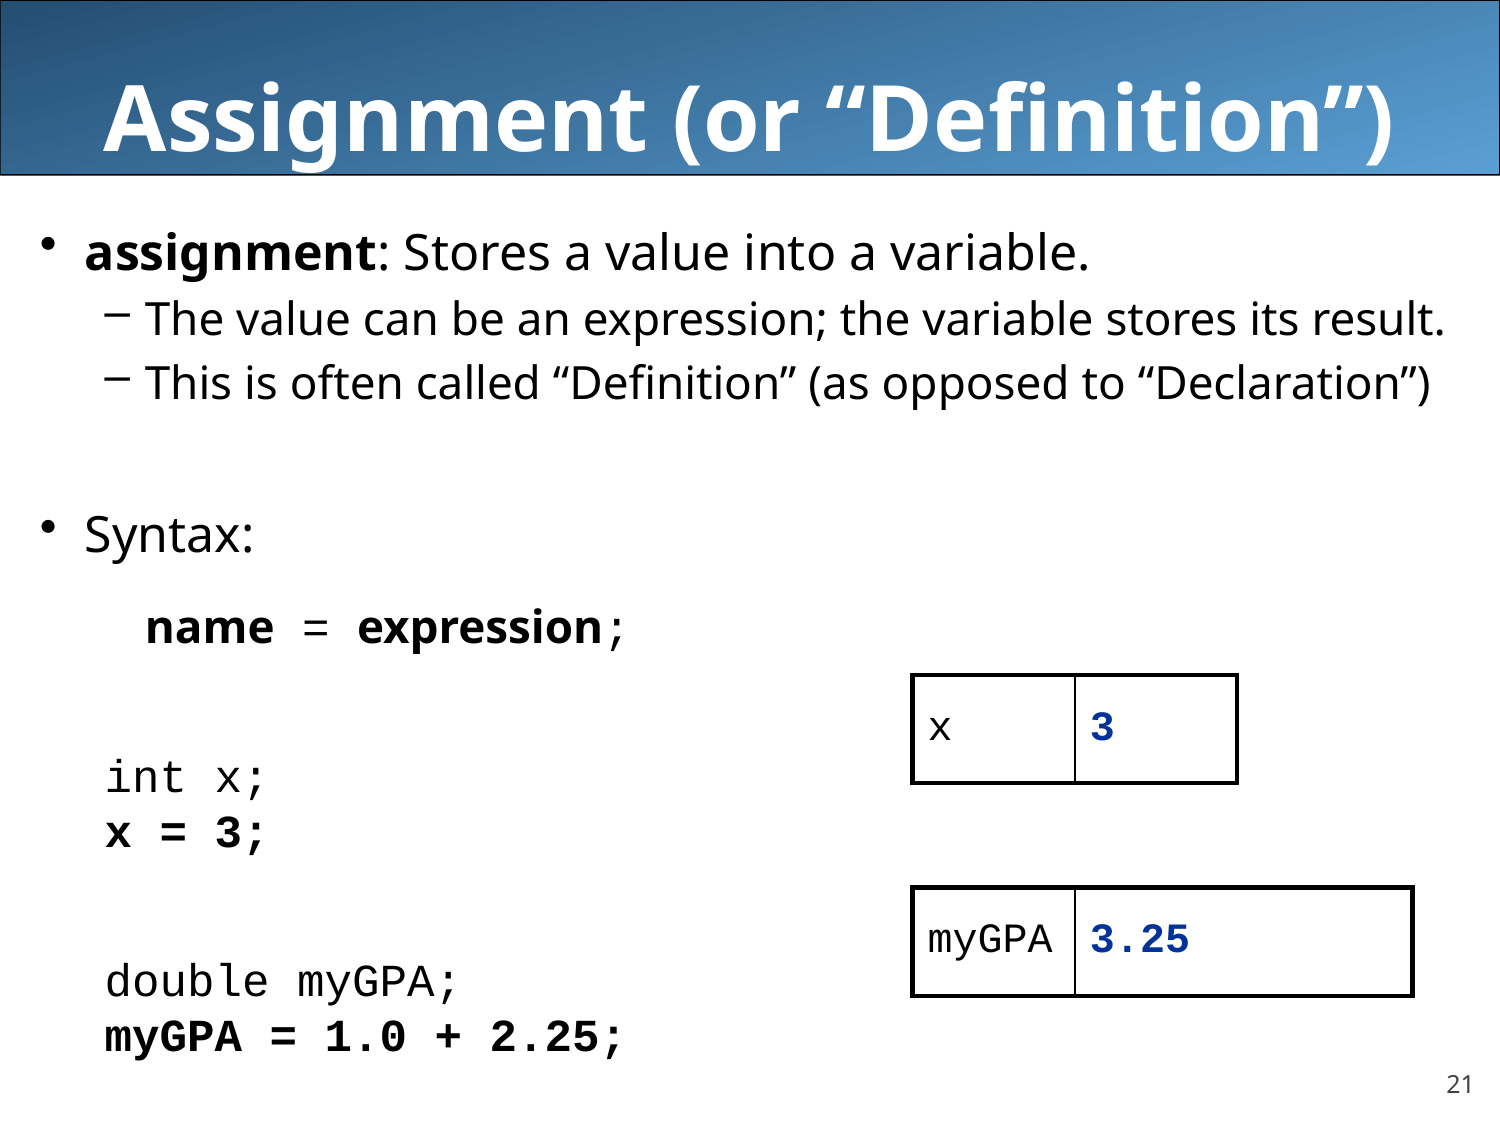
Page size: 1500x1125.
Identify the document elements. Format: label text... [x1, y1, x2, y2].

title Assignment (or “Definition”) [75, 0, 1425, 171]
table_header myGPA [915, 890, 1074, 994]
table_header x [915, 677, 1074, 781]
table_header 3.25 [1076, 890, 1410, 994]
list assignment: Stores a value into a variable. The value can be an expression; the variable stores its result. This is often called “Definition” (as opposed to “Declaration”) Syntax: name = expression; int x; x = 3; double myGPA; myGPA = 1.0 + 2.25; [24, 212, 1500, 1063]
table_header 3 [1076, 677, 1235, 781]
